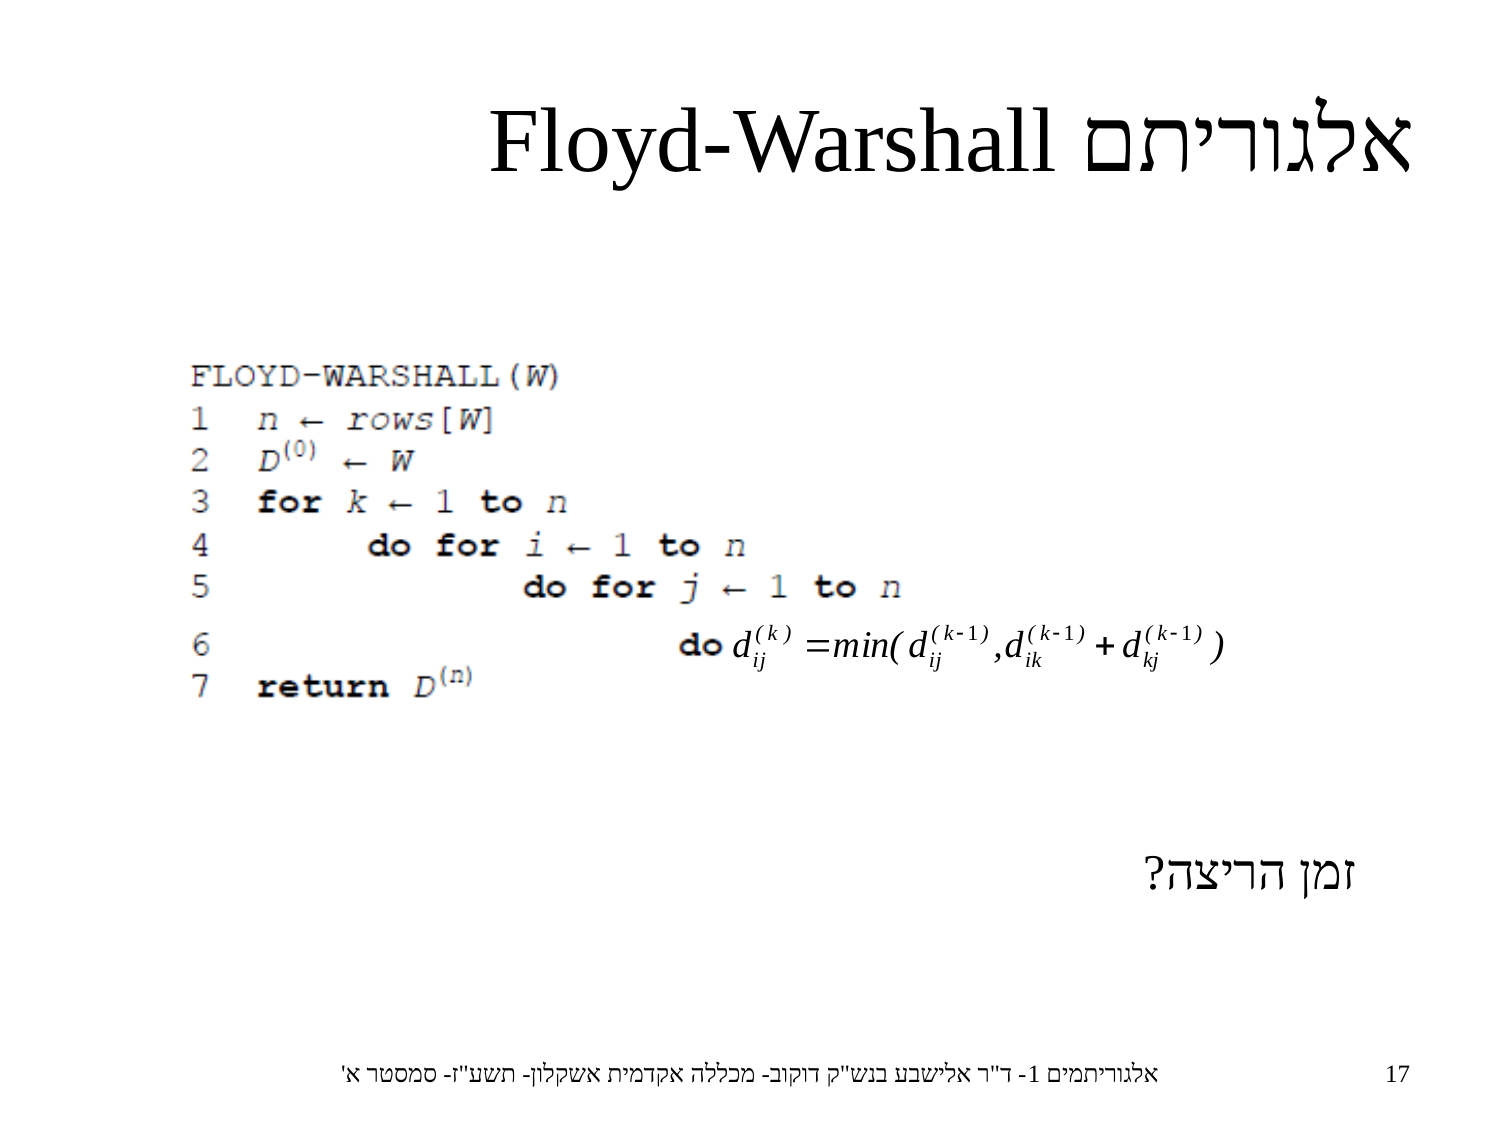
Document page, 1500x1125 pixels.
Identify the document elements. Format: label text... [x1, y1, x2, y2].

picture [126, 339, 1243, 739]
footer אלגוריתמים 1- ד"ר אלישבע בנש"ק דוקוב- מכללה אקדמית אשקלון- תשע"ז- סמסטר א' [304, 1042, 1074, 1103]
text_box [726, 616, 1231, 680]
slide_number 17 [1074, 1042, 1425, 1103]
text_box אלגוריתם Floyd-Warshall [58, 46, 1430, 222]
text_box זמן הריצה? [878, 831, 1371, 907]
